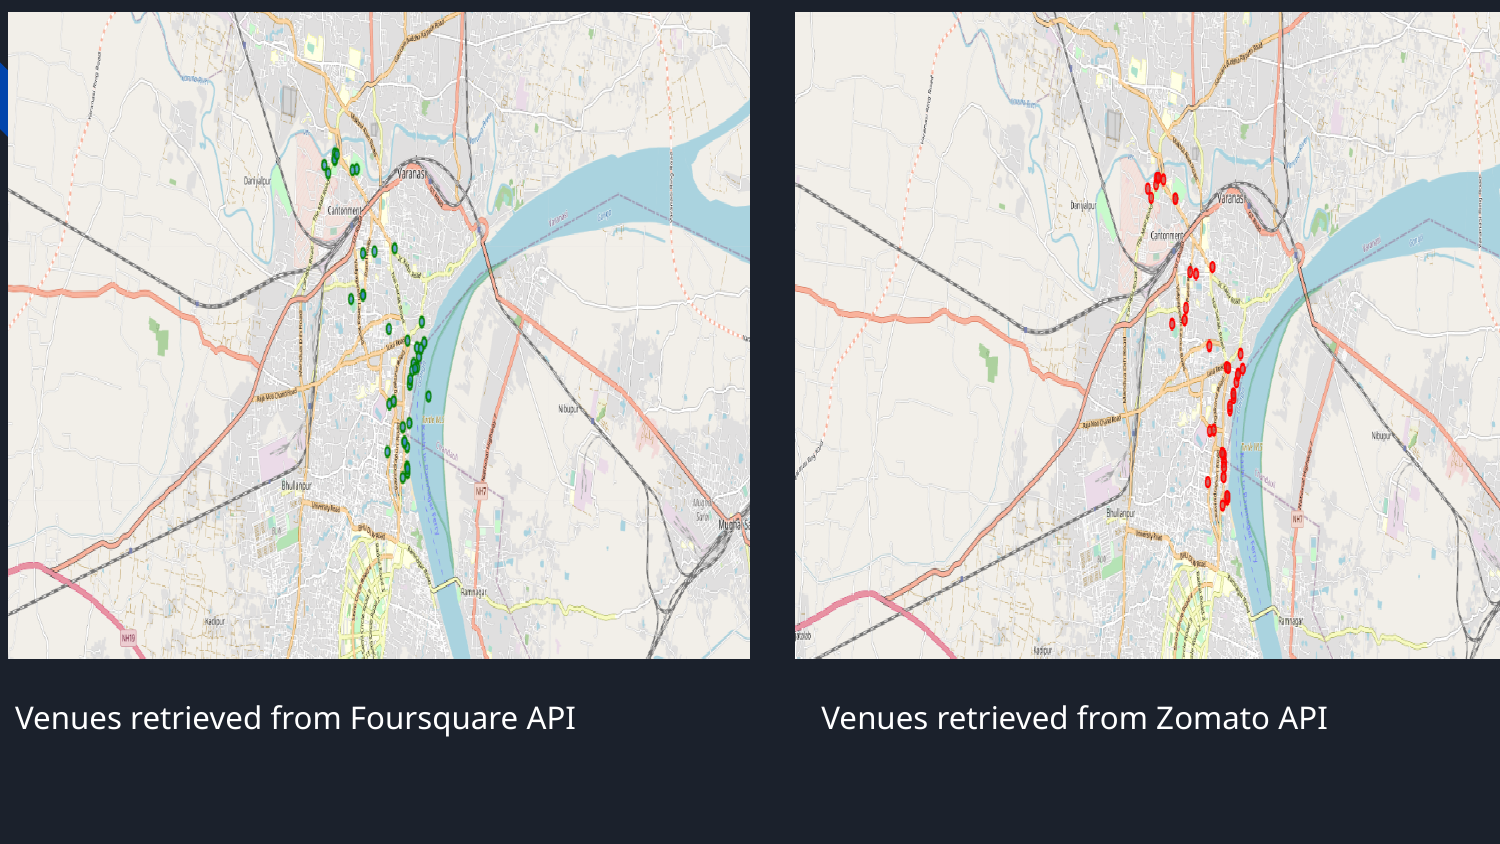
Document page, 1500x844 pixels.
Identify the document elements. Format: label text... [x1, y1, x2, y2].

picture [8, 12, 751, 659]
picture [795, 12, 1500, 659]
text_box Venues retrieved from Foursquare API [0, 683, 625, 751]
text_box Venues retrieved from Zomato API [806, 683, 1432, 751]
